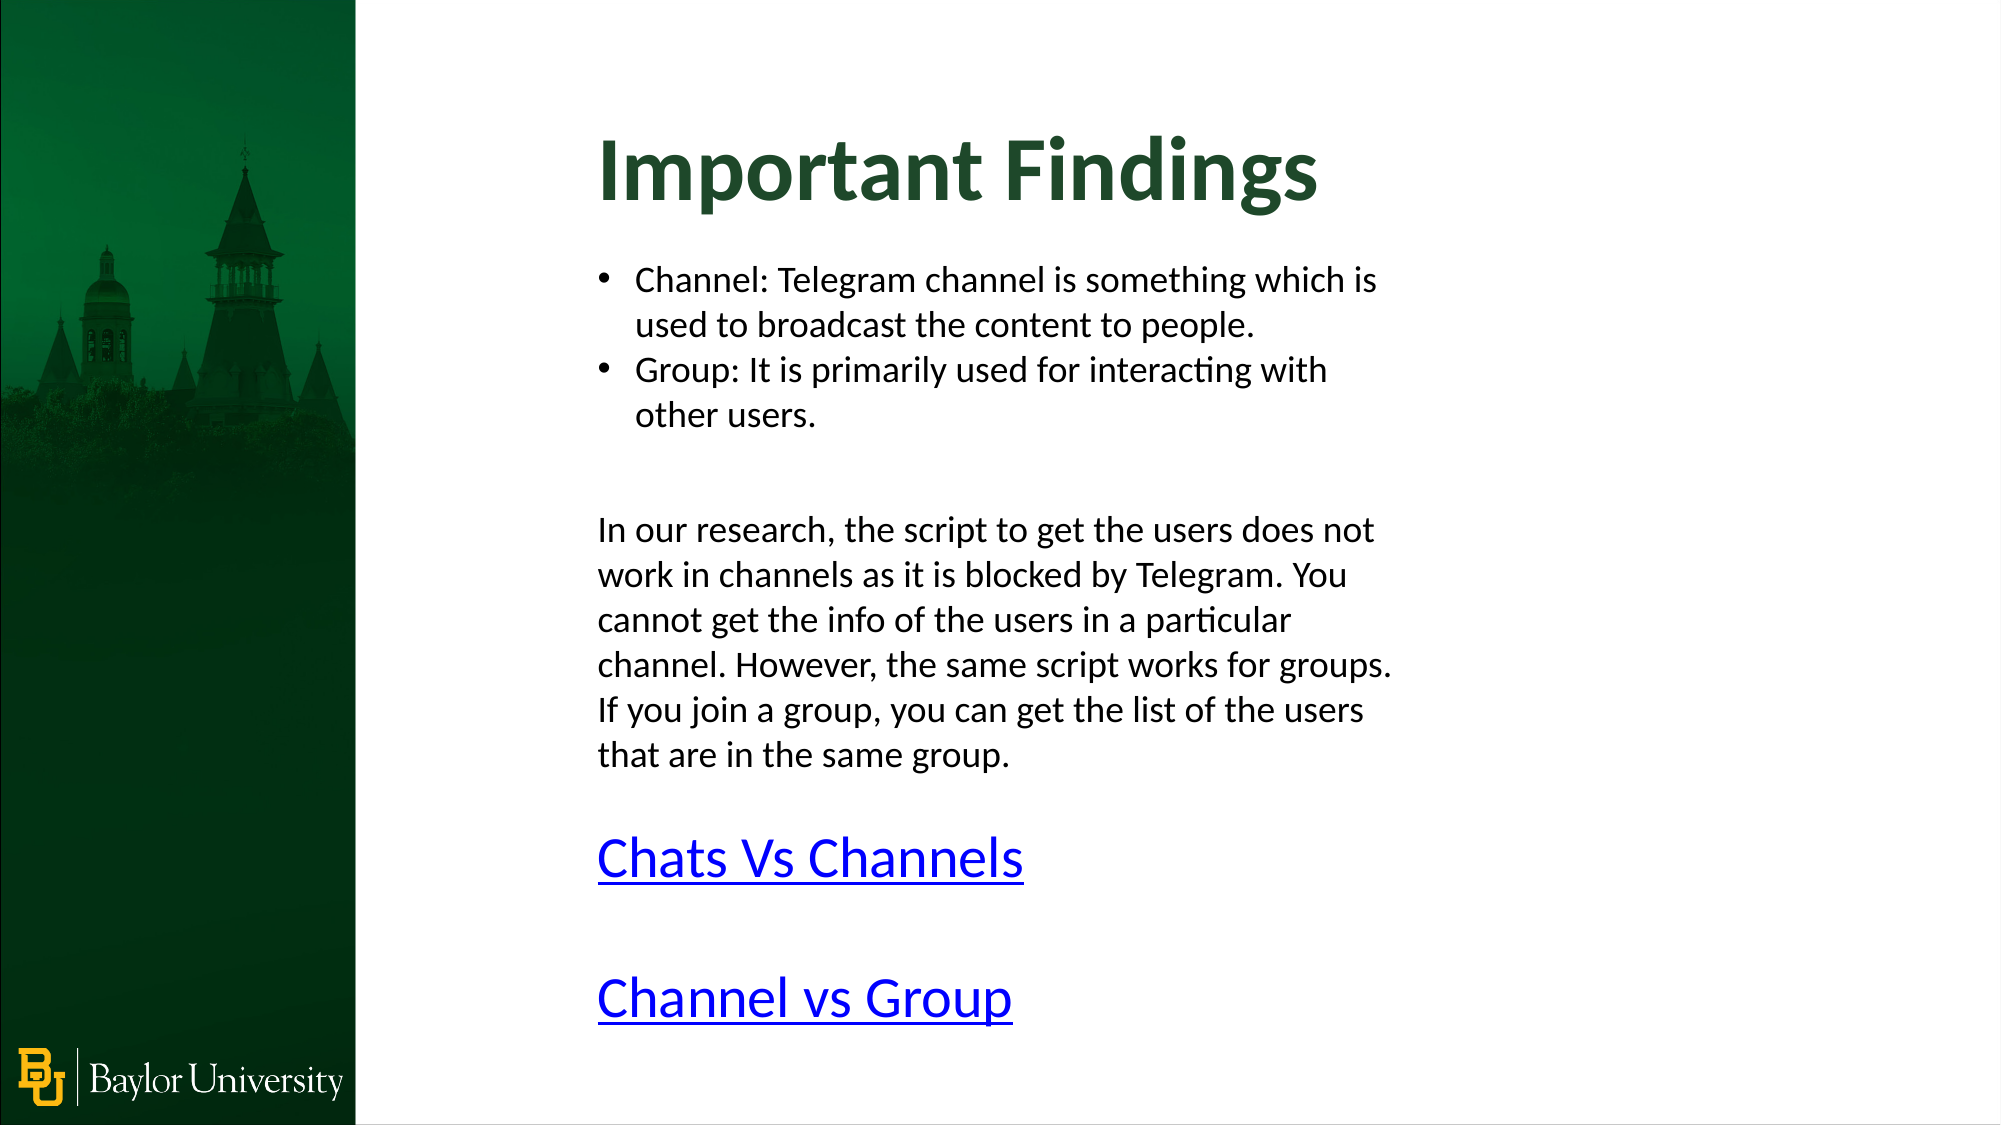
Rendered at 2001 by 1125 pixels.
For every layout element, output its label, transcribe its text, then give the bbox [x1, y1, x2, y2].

picture [0, 0, 2001, 1125]
text_box Important Findings [582, 114, 1765, 226]
text_box Channel: Telegram channel is something which is used to broadcast the content to people. Group: It is primarily used for interacting with other users. In our research, the script to get the users does not work in channels as it is blocked by Telegram. You cannot get the info of the users in a particular channel. However, the same script works for groups. If you join a group, you can get the list of the users that are in the same group. Chats Vs Channels Channel vs Group [582, 247, 1418, 1011]
